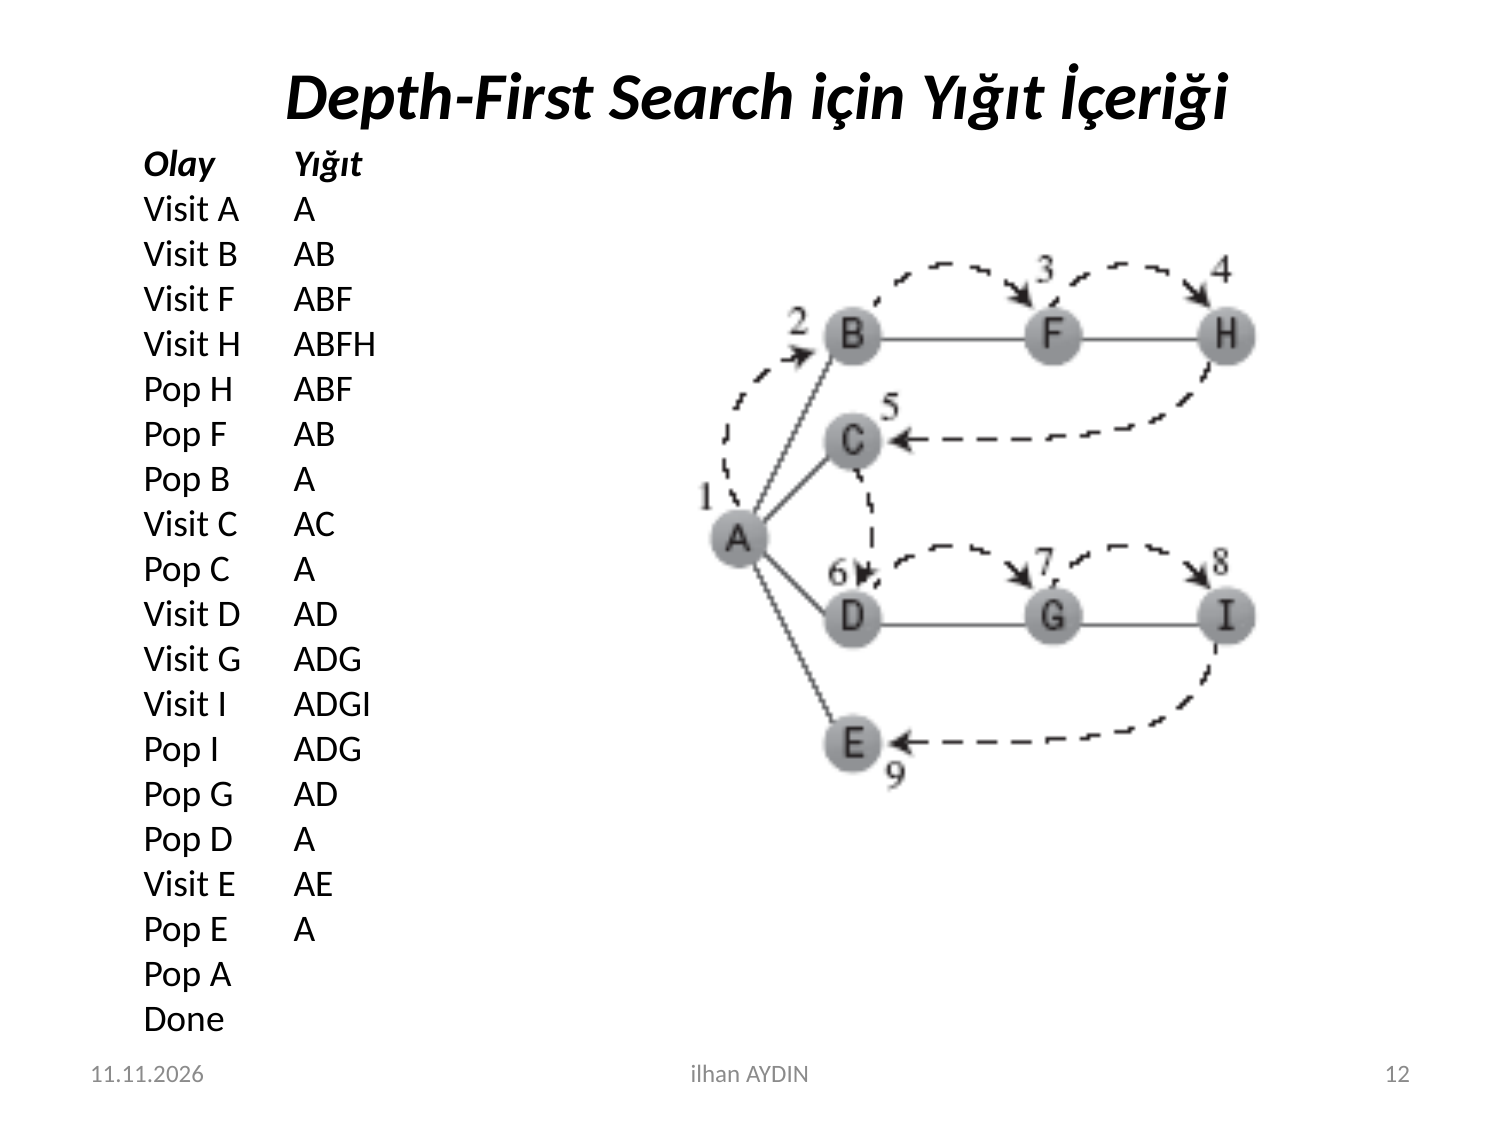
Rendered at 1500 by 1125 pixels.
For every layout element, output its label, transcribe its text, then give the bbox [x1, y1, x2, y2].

text_box Olay Yığıt Visit A A Visit B AB Visit F ABF Visit H ABFH Pop H ABF Pop F AB Pop B A Visit C AC Pop C A Visit D AD Visit G ADG Visit I ADGI Pop I ADG Pop G AD Pop D A Visit E AE Pop E A Pop A Done [128, 86, 1207, 1047]
footer ilhan AYDIN [512, 1042, 988, 1103]
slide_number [75, 1042, 425, 1103]
title Depth-First Search için Yığıt İçeriği [75, 45, 1425, 141]
slide_number 12 [1074, 1042, 1425, 1103]
picture [648, 222, 1301, 807]
